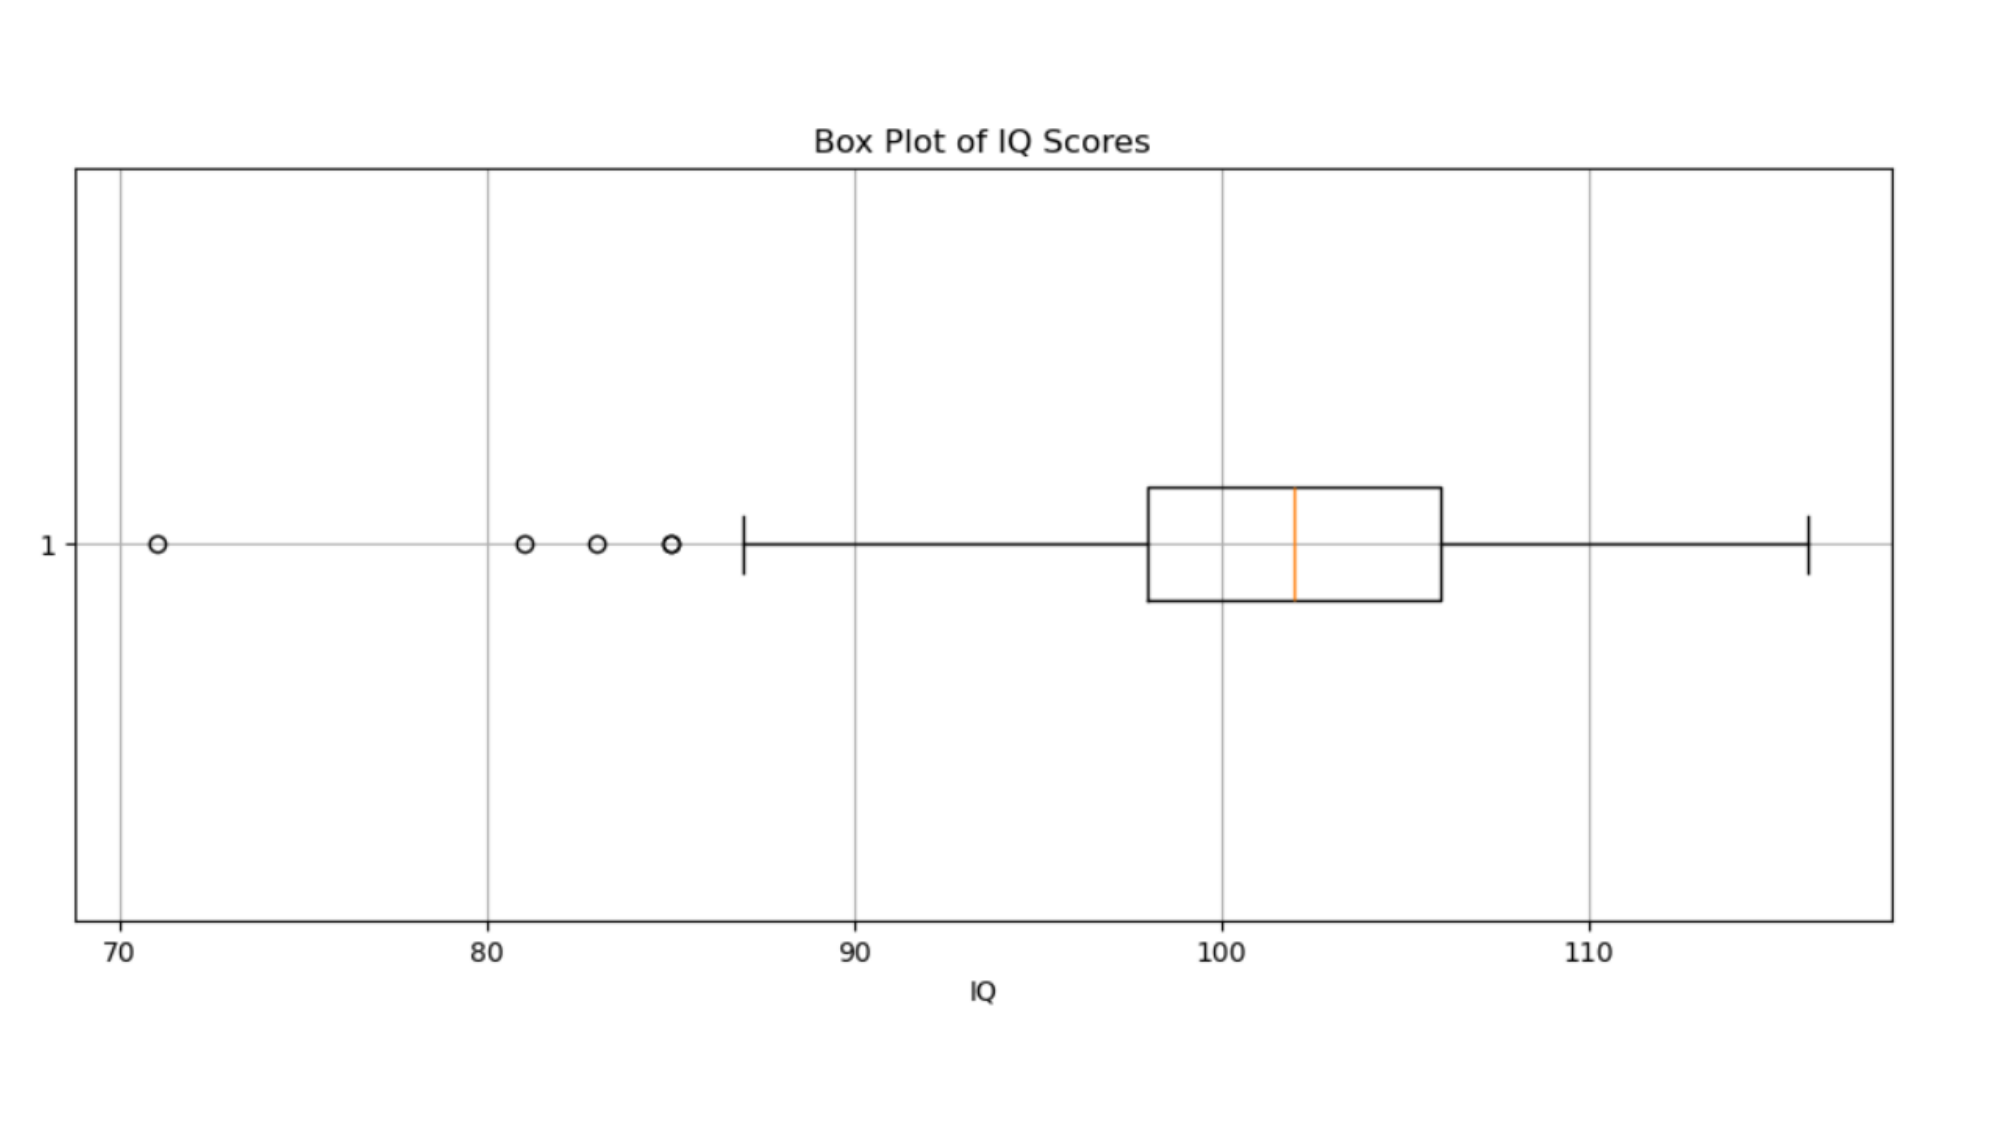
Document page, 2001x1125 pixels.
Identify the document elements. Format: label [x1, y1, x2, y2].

picture [30, 101, 1970, 1023]
